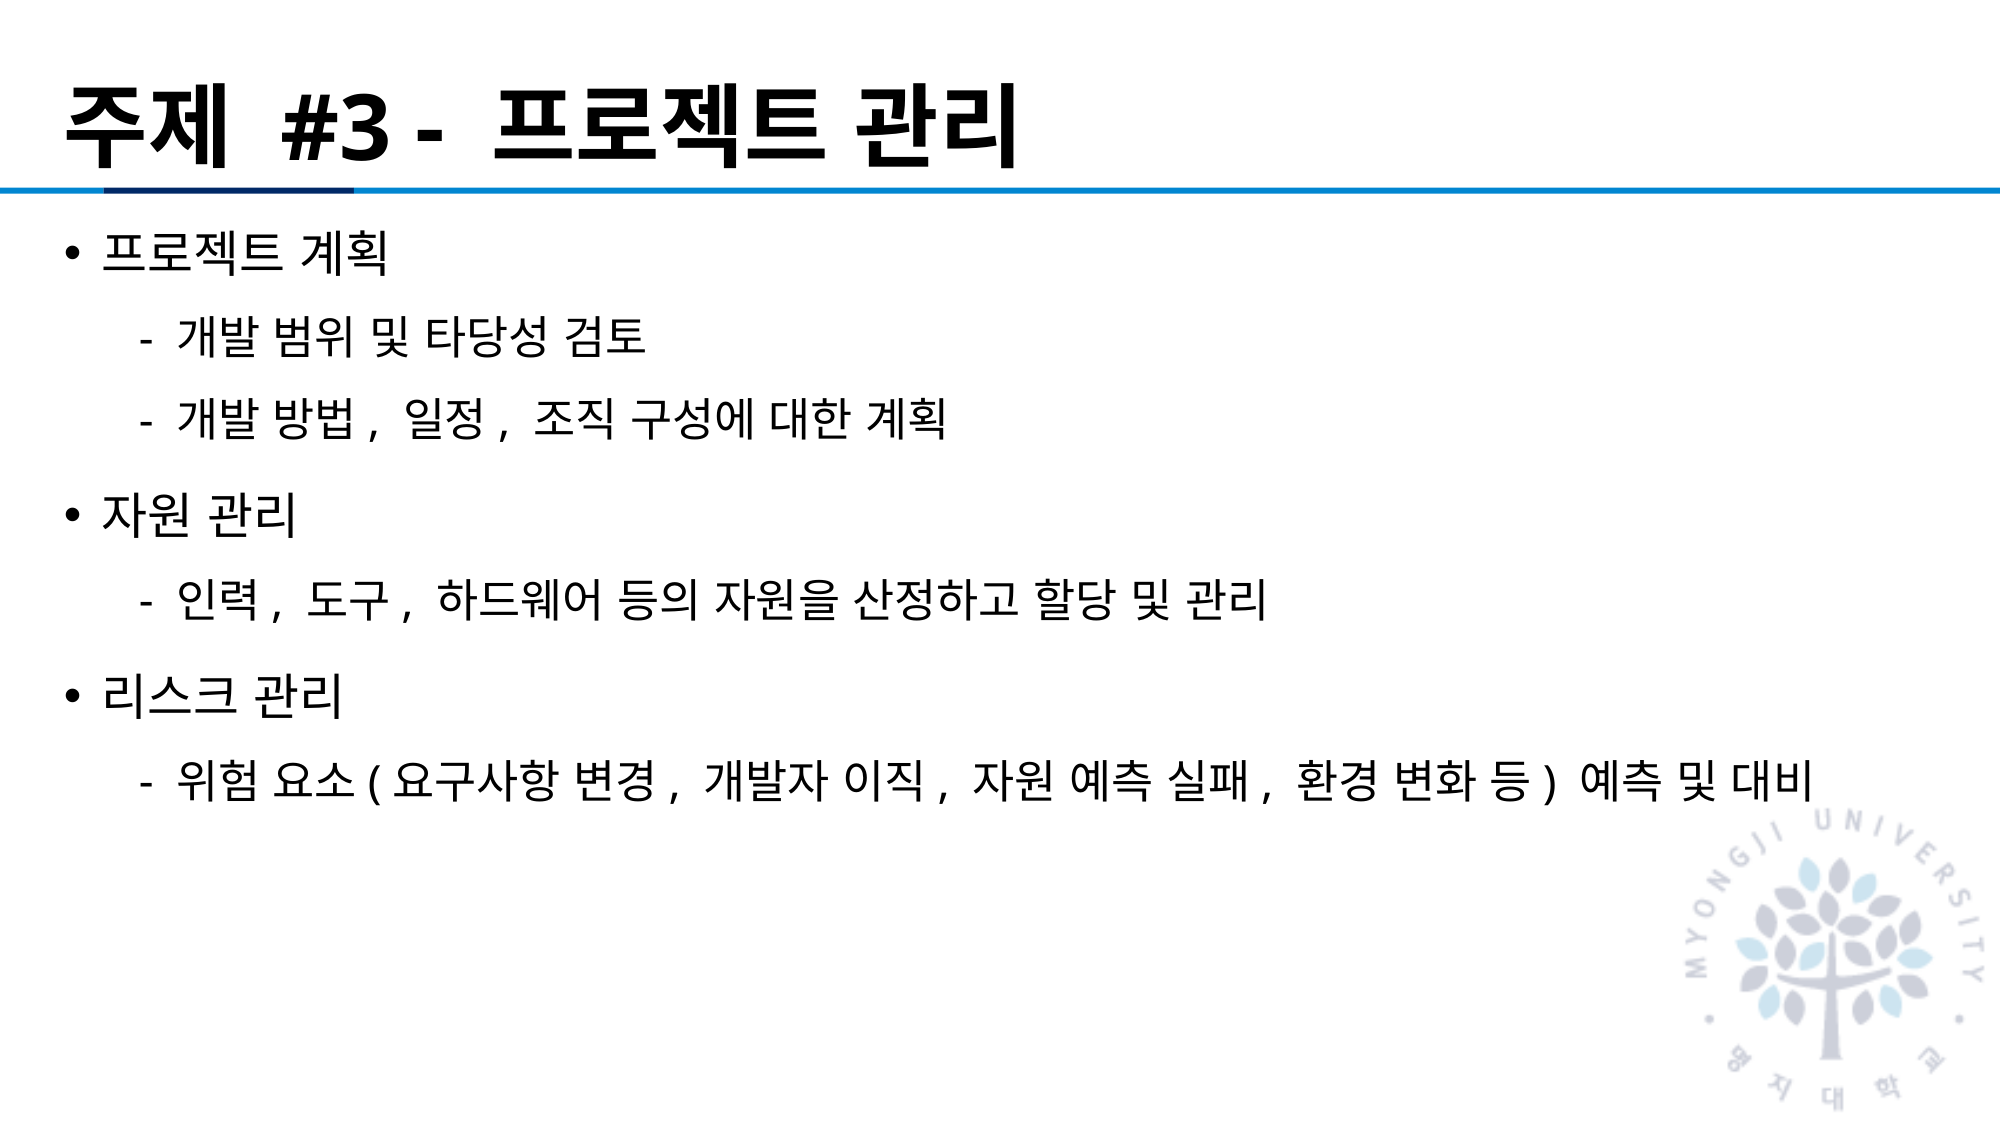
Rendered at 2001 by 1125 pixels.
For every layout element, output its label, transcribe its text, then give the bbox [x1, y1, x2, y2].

list 프로젝트 계획 개발 범위 및 타당성 검토 개발 방법, 일정, 조직 구성에 대한 계획 자원 관리 인력, 도구, 하드웨어 등의 자원을 산정하고 할당 및 관리 리스크 관리 위험 요소(요구사항 변경, 개발자 이직, 자원 예측 실패, 환경 변화 등) 예측 및 대비 [48, 196, 1945, 1088]
title 주제 #3 - 프로젝트 관리 [48, 59, 1945, 188]
